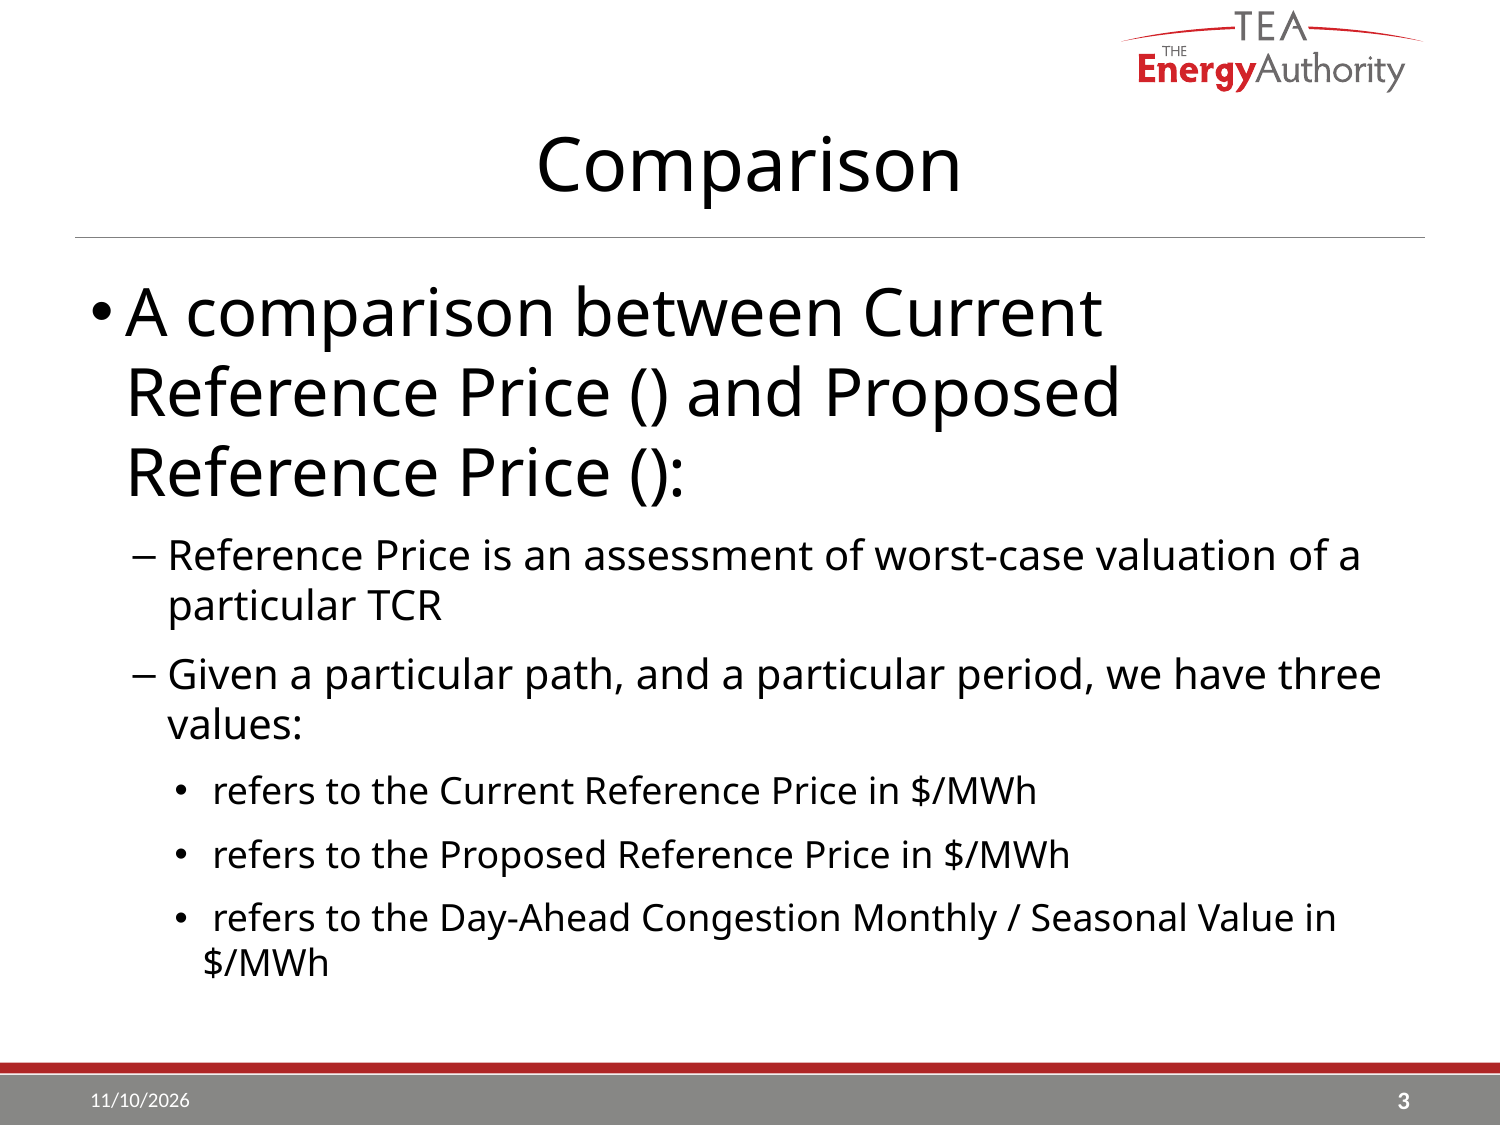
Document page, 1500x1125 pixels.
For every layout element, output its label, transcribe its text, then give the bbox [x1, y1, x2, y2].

slide_number 3 [1074, 1077, 1425, 1123]
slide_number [75, 1077, 425, 1123]
title Comparison [75, 90, 1425, 233]
